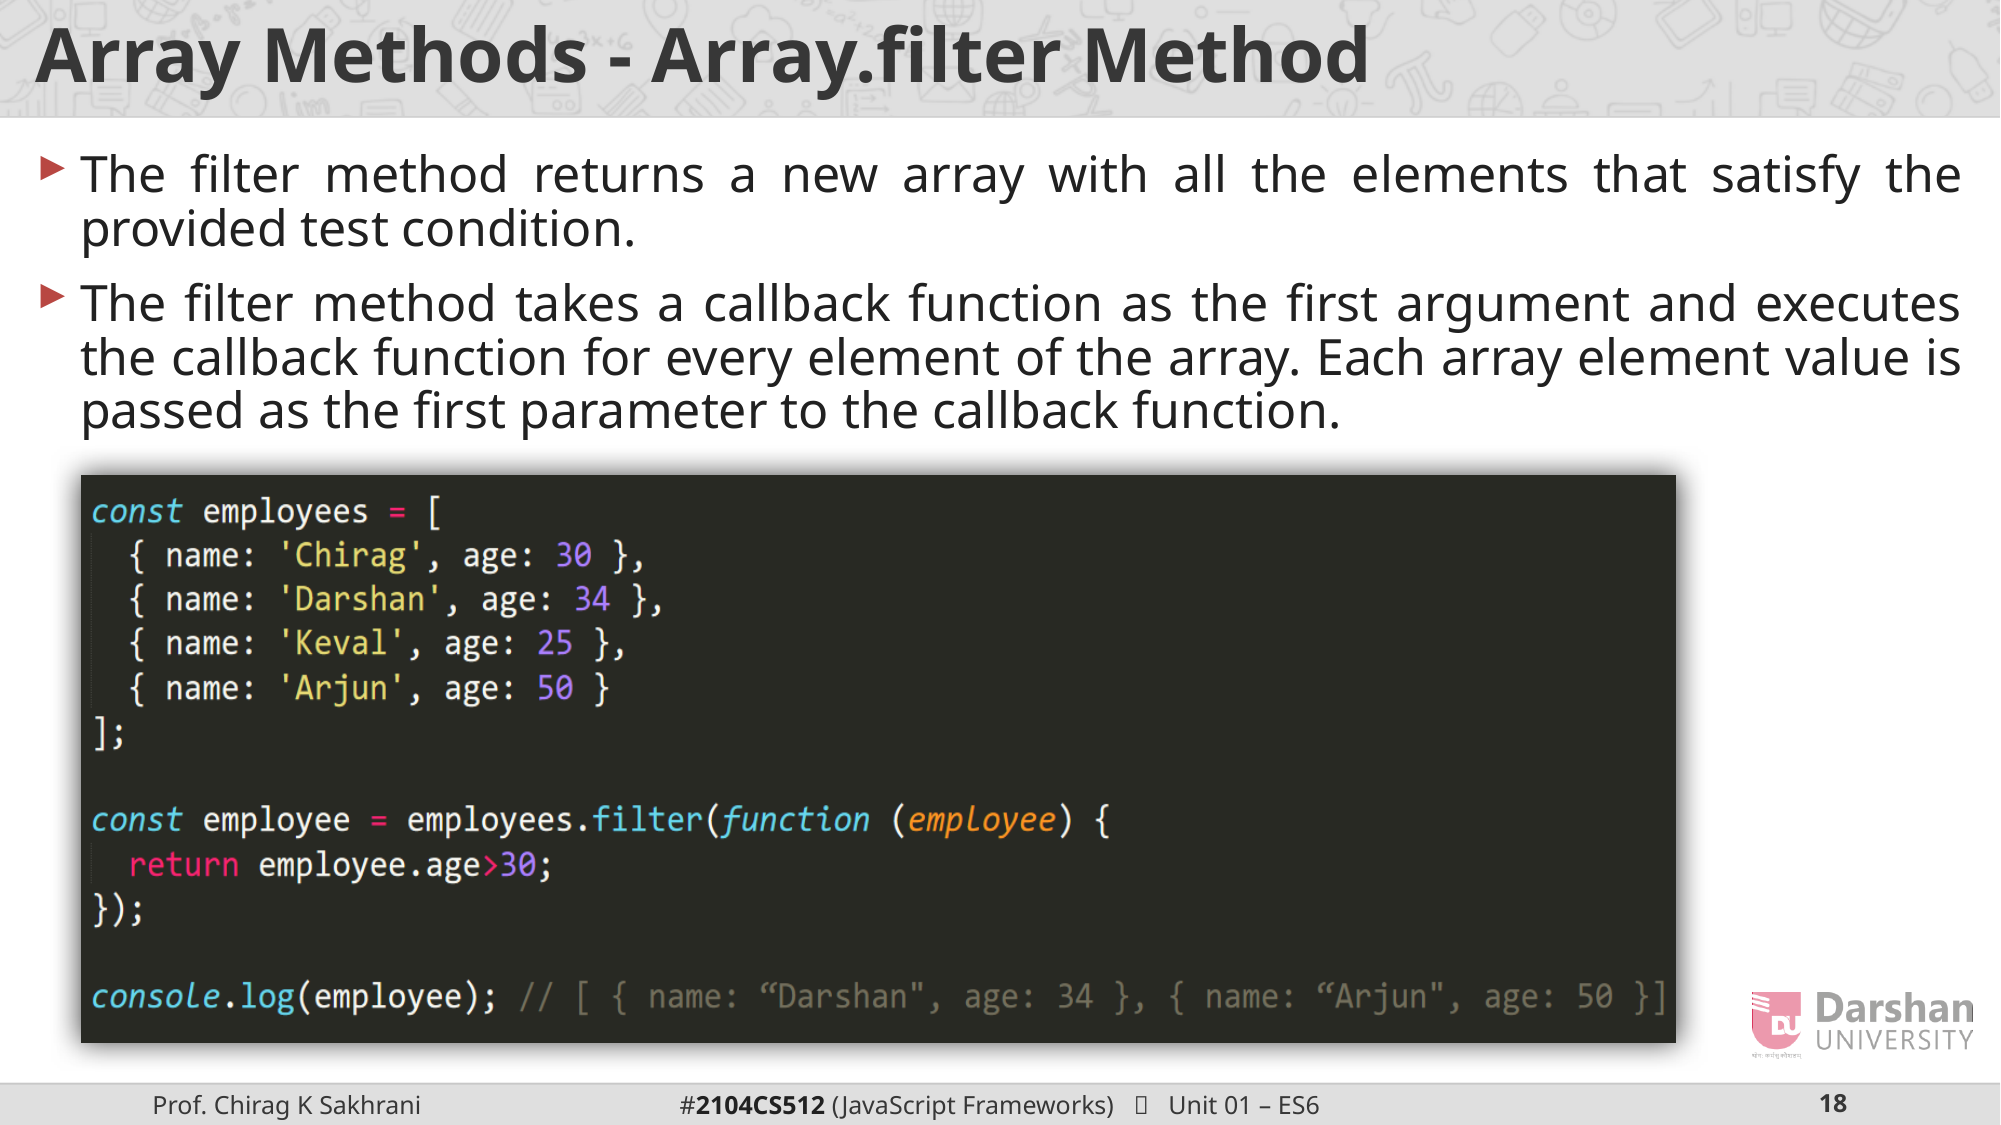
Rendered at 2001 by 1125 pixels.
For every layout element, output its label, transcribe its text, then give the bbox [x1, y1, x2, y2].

title Array Methods - Array.filter Method [0, 0, 2000, 117]
picture [81, 475, 1676, 1043]
list The filter method returns a new array with all the elements that satisfy the provided test condition. The filter method takes a callback function as the first argument and executes the callback function for every element of the array. Each array element value is passed as the first parameter to the callback function. [21, 141, 1979, 1059]
